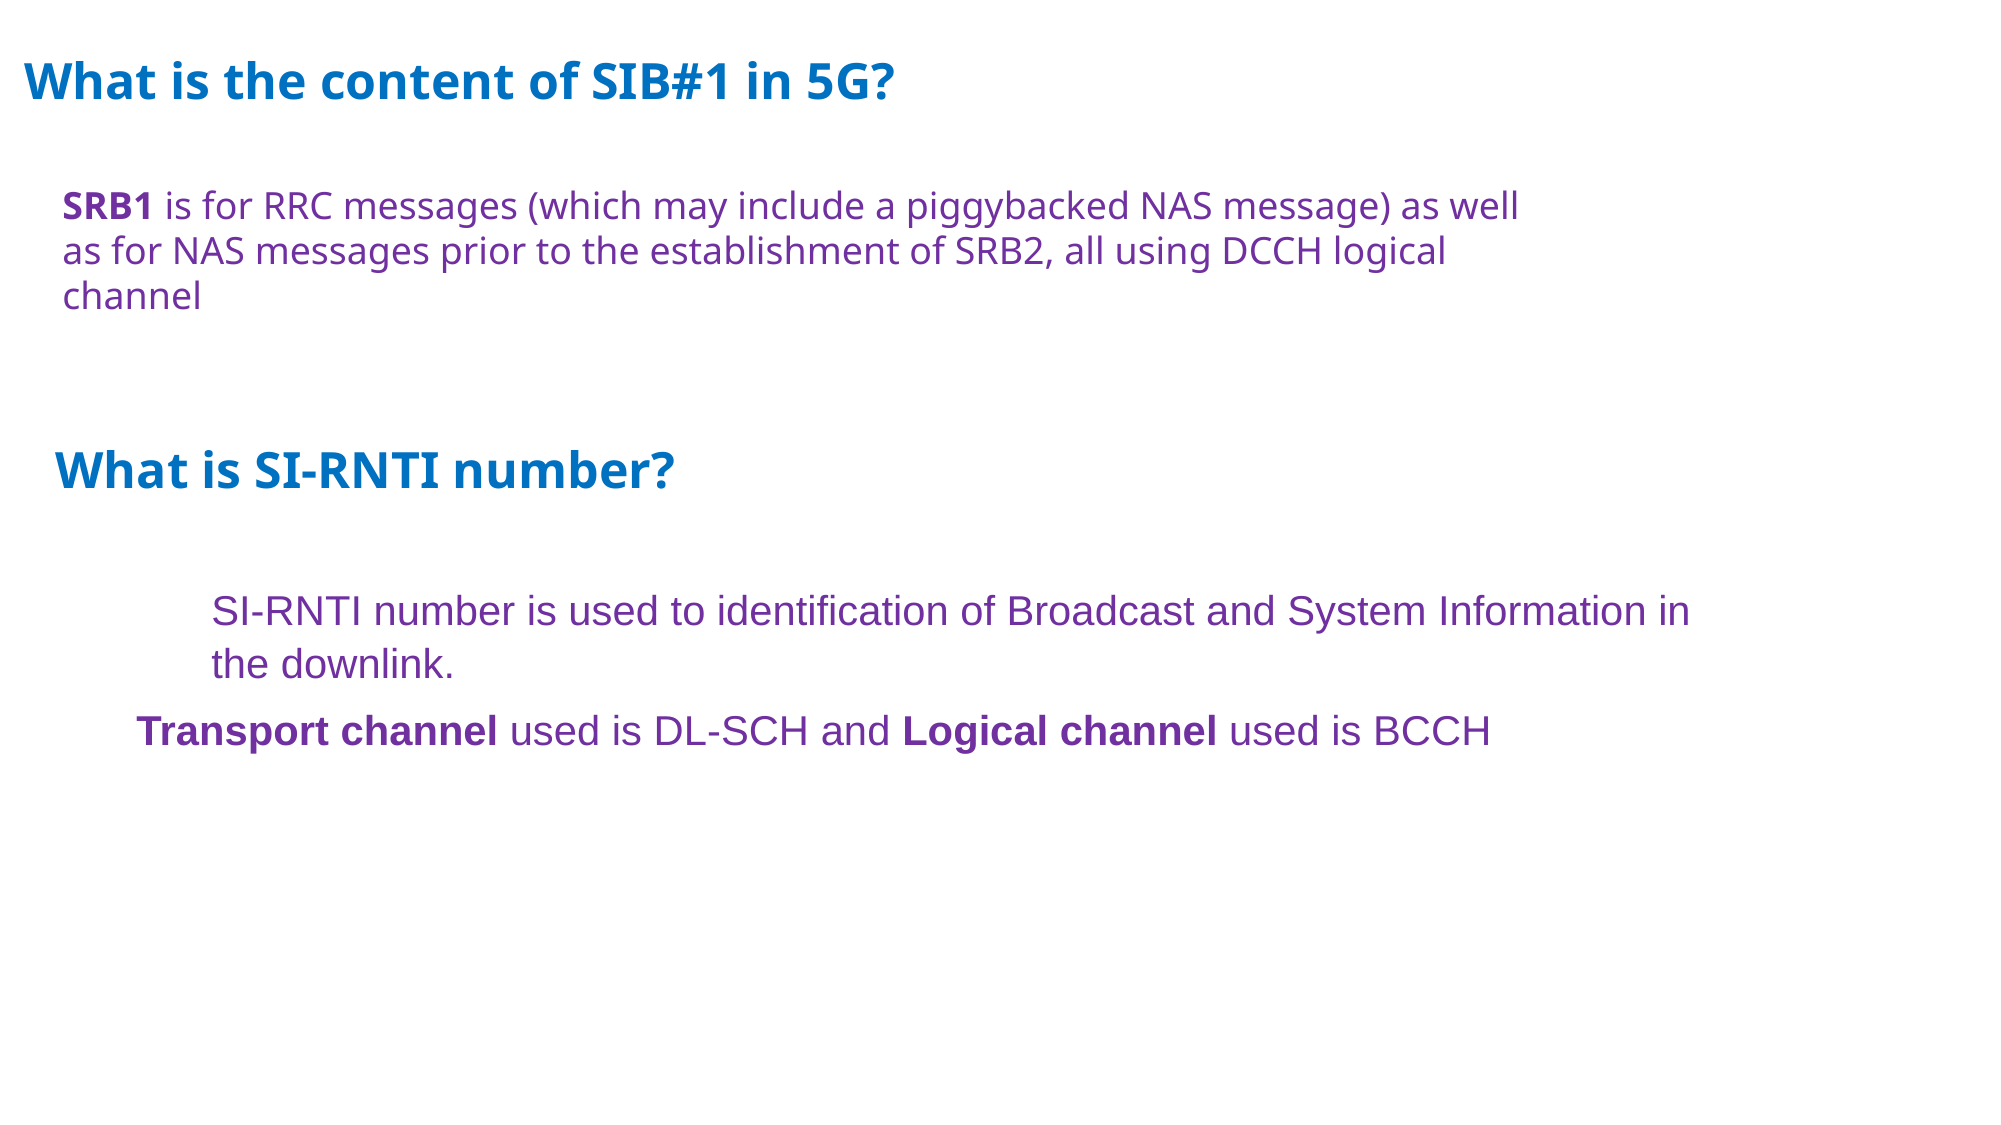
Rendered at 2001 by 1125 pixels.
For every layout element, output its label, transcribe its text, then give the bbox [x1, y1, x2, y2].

text_box What is SI-RNTI number? [41, 427, 691, 507]
text_box SI-RNTI number is used to identification of Broadcast and System Information in the downlink. Transport channel used is DL-SCH and Logical channel used is BCCH [121, 573, 1718, 762]
text_box SRB1 is for RRC messages (which may include a piggybacked NAS message) as well as for NAS messages prior to the establishment of SRB2, all using DCCH logical channel [47, 175, 1583, 325]
text_box What is the content of SIB#1 in 5G? [9, 38, 911, 117]
